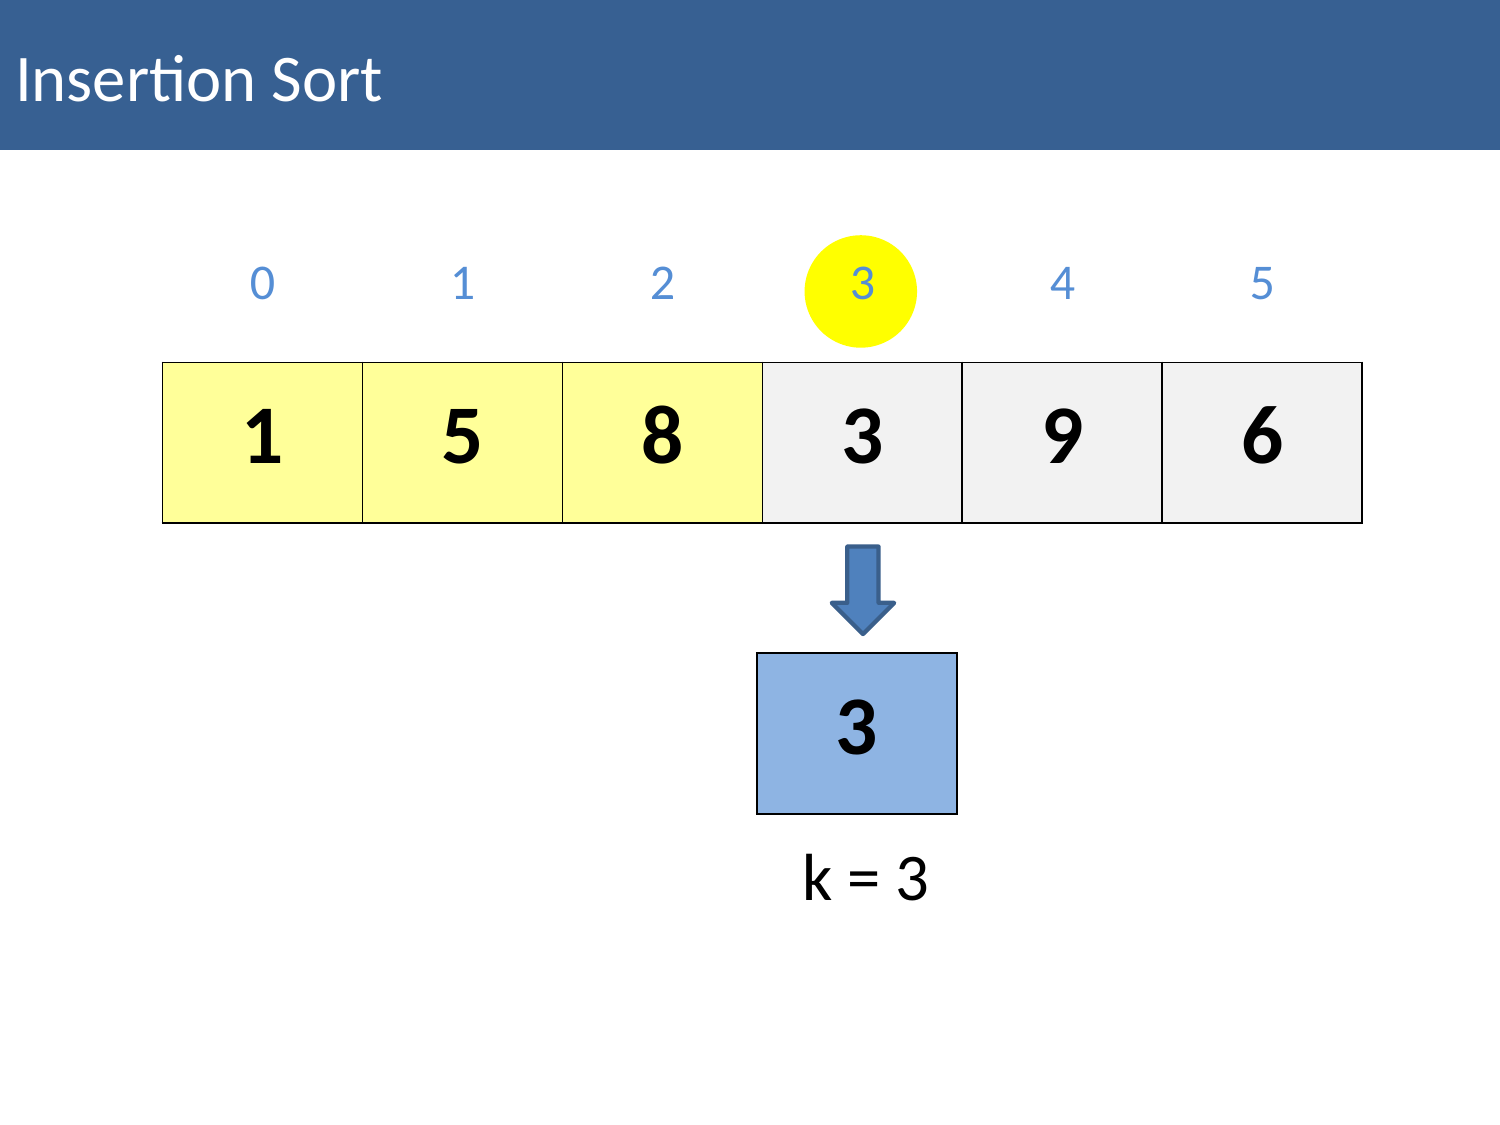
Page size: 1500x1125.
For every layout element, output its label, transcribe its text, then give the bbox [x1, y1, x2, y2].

text_box [825, 338, 896, 350]
table_header 4 [962, 238, 1162, 338]
text_box Insertion Sort [0, 0, 1500, 150]
table_header 1 [163, 363, 362, 522]
text_box [829, 544, 897, 637]
table_header 1 [362, 238, 562, 338]
table_header 2 [562, 238, 762, 338]
table_header 0 [163, 238, 362, 338]
table_header 6 [1163, 363, 1361, 522]
table_header 5 [363, 363, 562, 522]
table_header 8 [563, 363, 762, 522]
text_box k = 3 [787, 826, 1388, 922]
table_header 9 [963, 363, 1161, 522]
table_header 5 [1162, 238, 1362, 338]
table_header 3 [763, 363, 961, 522]
table_header 3 [762, 238, 962, 338]
table_header 3 [758, 654, 956, 813]
text_box [837, 233, 885, 238]
